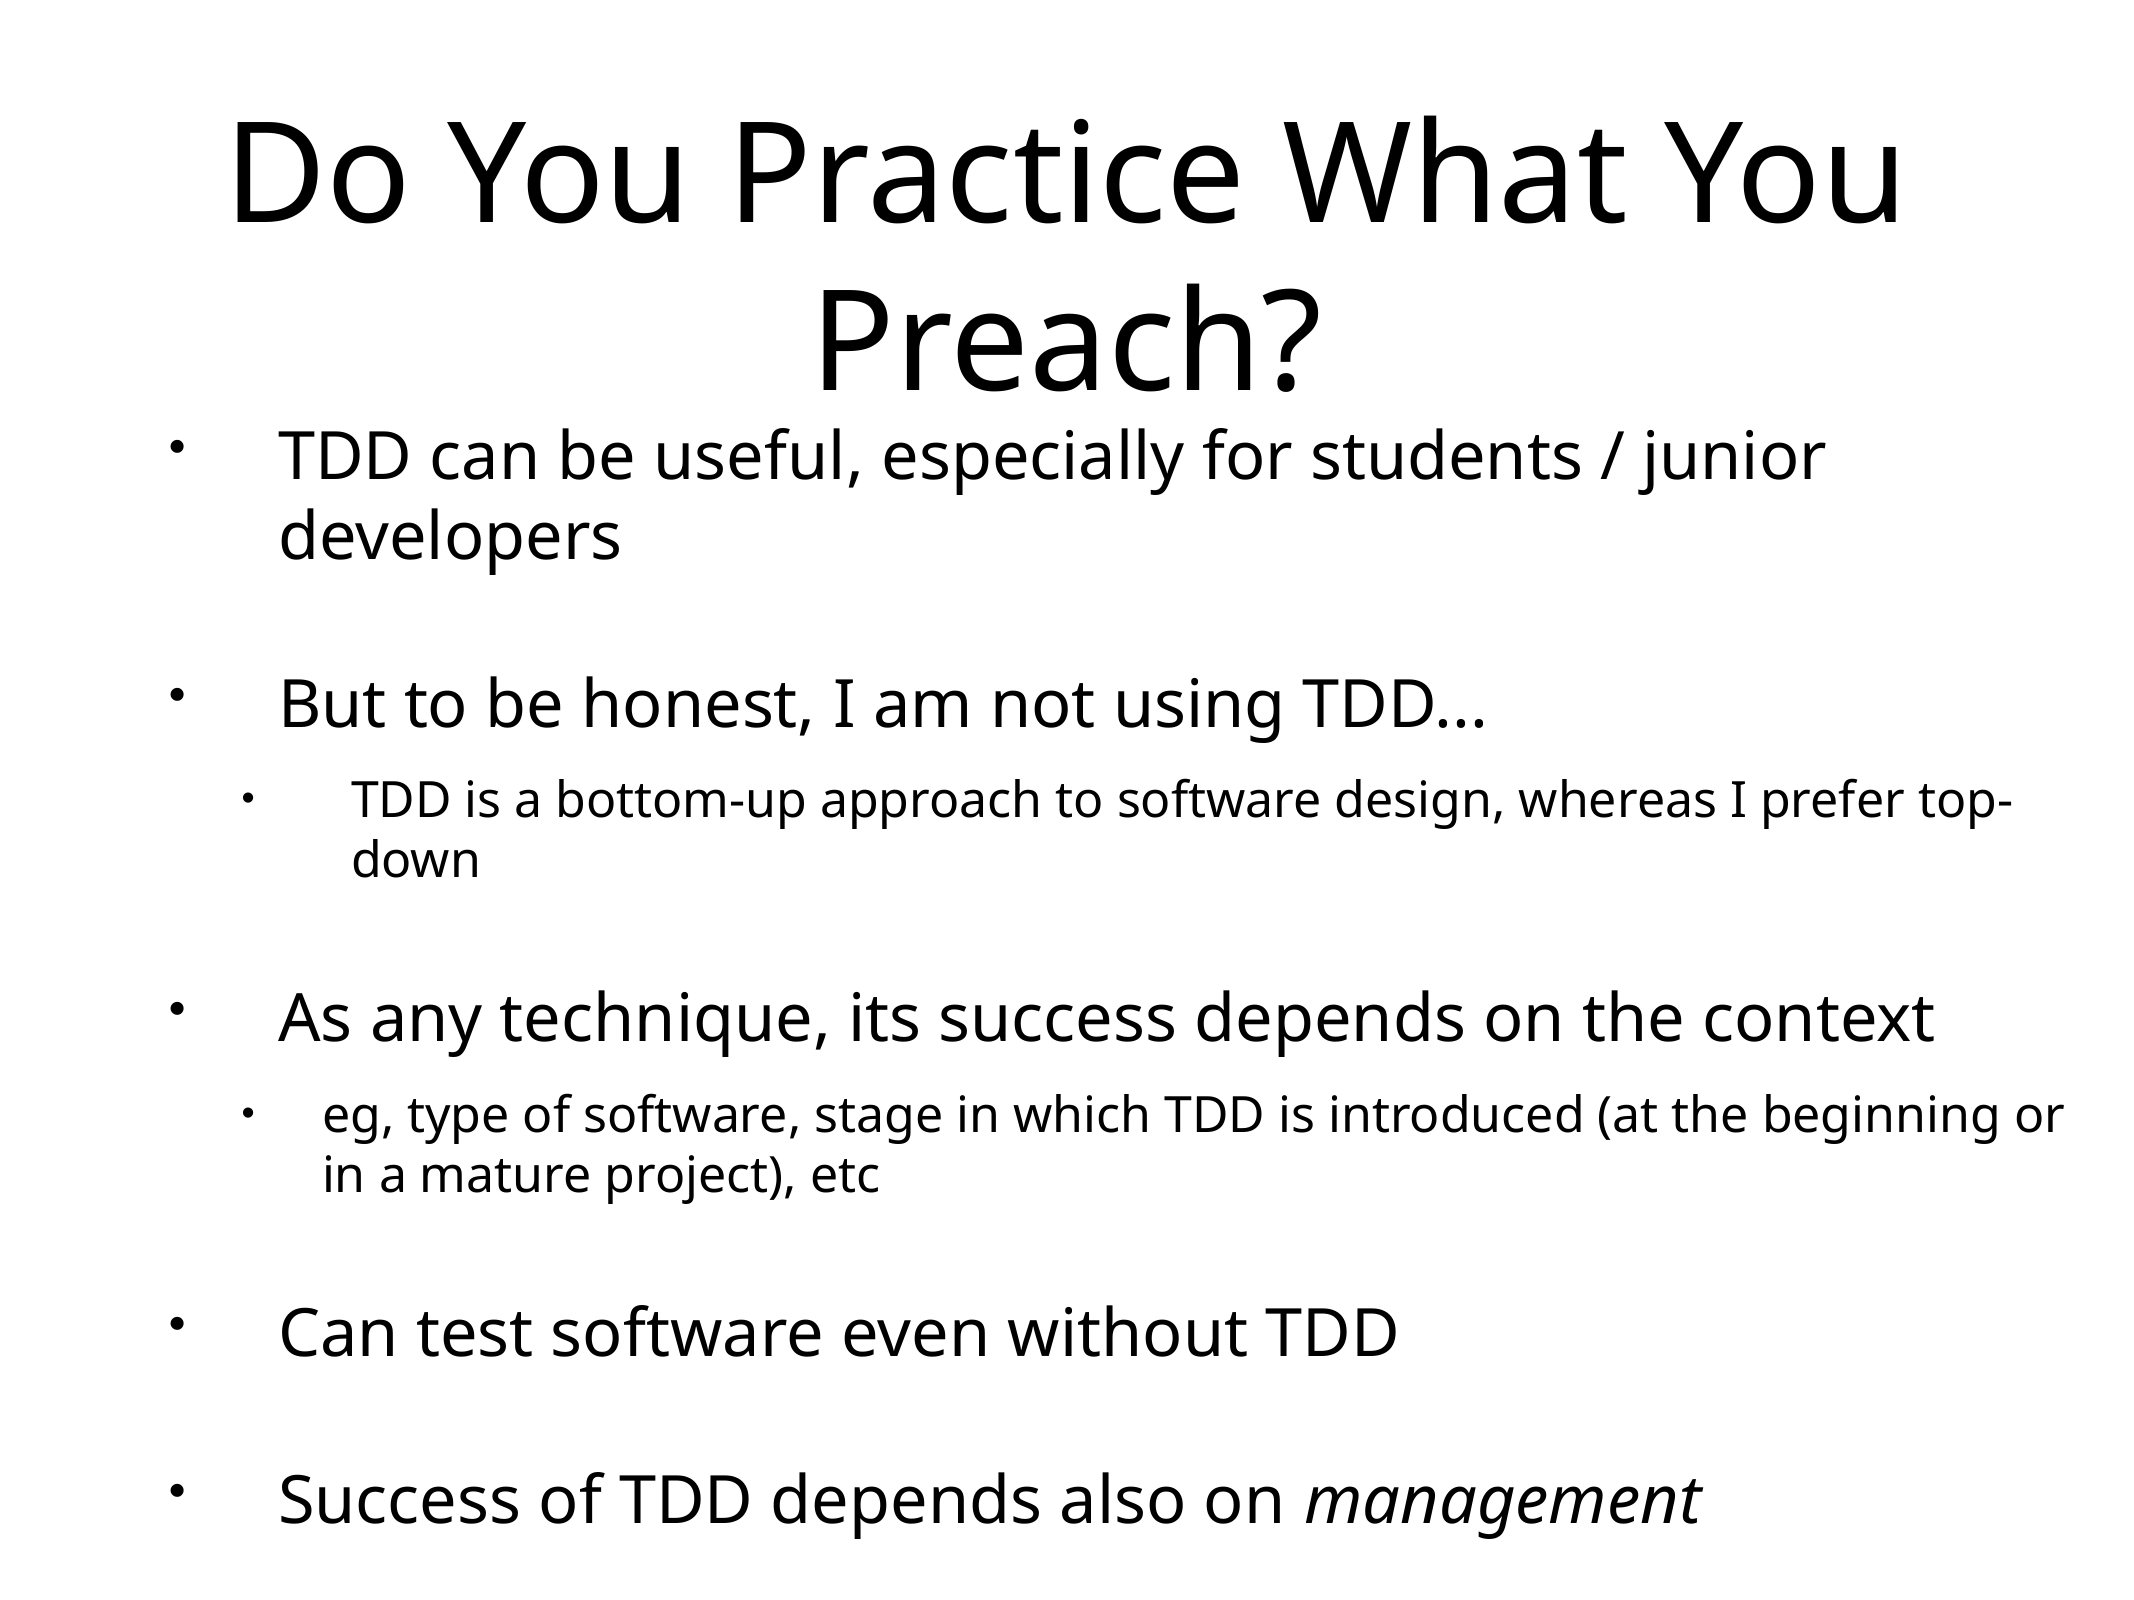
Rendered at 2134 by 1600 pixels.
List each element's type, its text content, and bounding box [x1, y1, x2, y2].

title Do You Practice What You Preach? [155, 72, 1978, 428]
list TDD can be useful, especially for students / junior developers But to be honest, I am not using TDD... TDD is a bottom-up approach to software design, whereas I prefer top-down As any technique, its success depends on the context eg, type of software, stage in which TDD is introduced (at the beginning or in a mature project), etc Can test software even without TDD Success of TDD depends also on management [34, 453, 2105, 1497]
